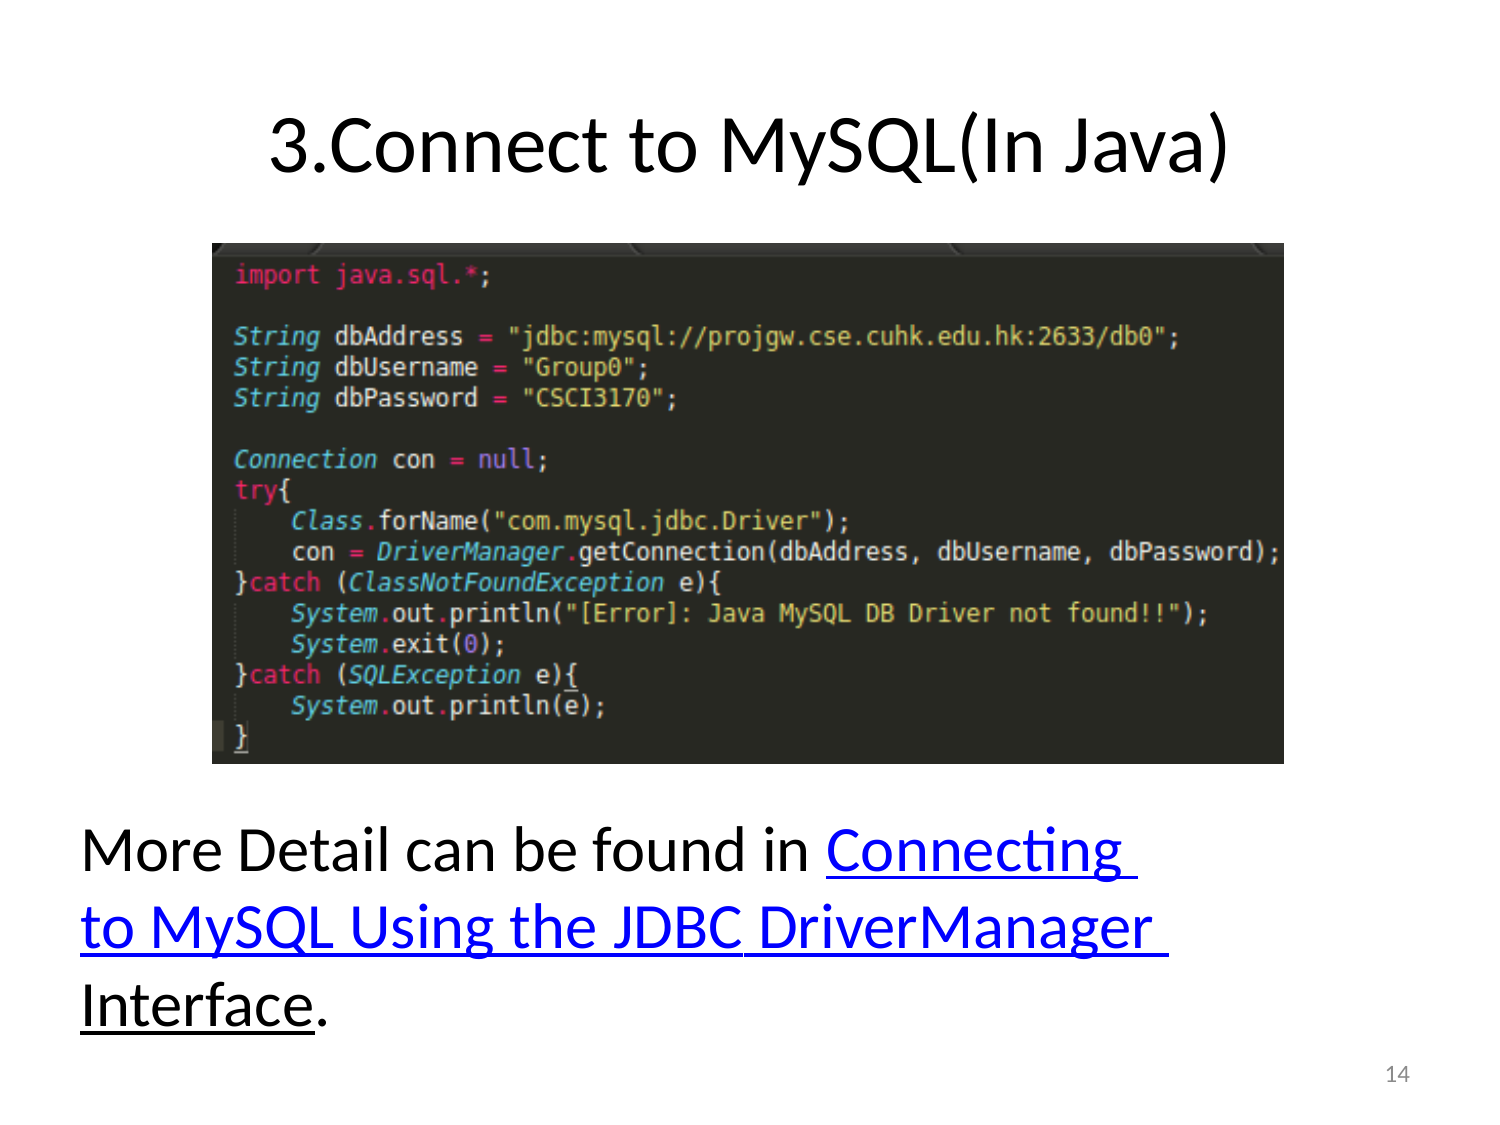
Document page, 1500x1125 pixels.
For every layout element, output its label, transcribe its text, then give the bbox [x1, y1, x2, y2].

list More Detail can be found in Connecting to MySQL Using the JDBC DriverManager Interface. [64, 798, 1415, 1047]
title 3.Connect to MySQL(In Java) [75, 45, 1425, 233]
slide_number 14 [1074, 1042, 1425, 1103]
picture [212, 243, 1284, 764]
